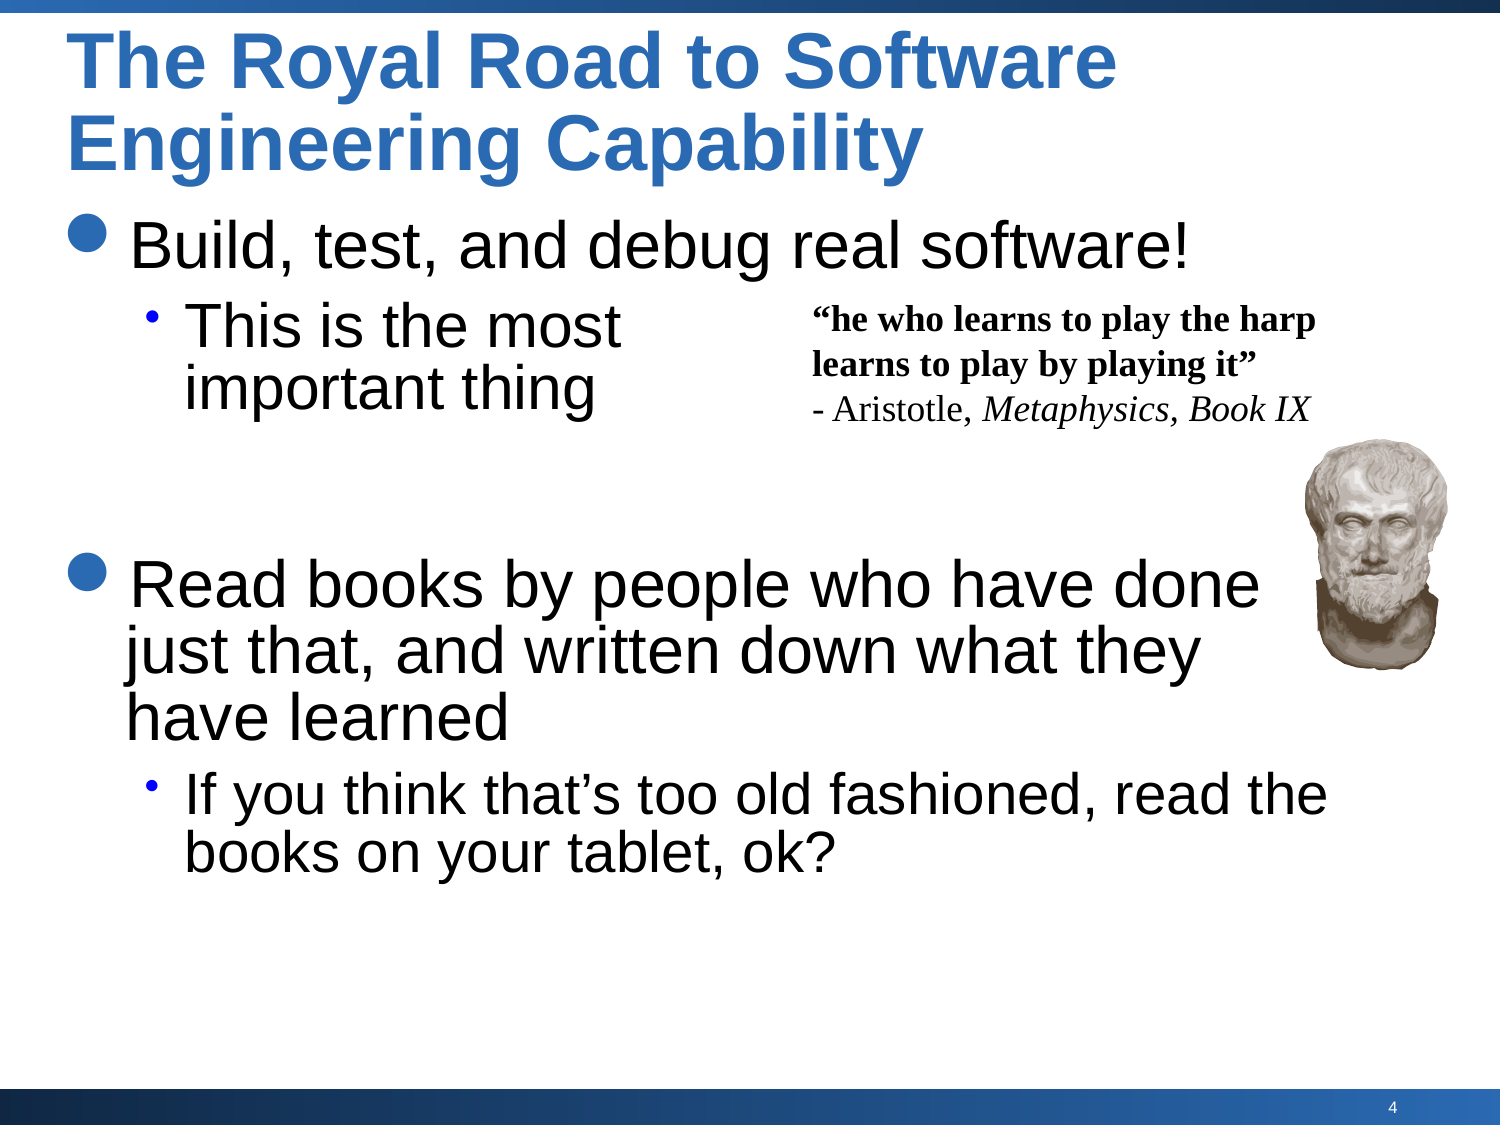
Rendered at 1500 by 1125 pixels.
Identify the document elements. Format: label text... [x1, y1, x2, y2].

picture [1304, 436, 1451, 673]
title The Royal Road to Software Engineering Capability [66, 40, 1497, 169]
text_box “he who learns to play the harp learns to play by playing it” - Aristotle, Metaphysics, Book IX [797, 286, 1341, 437]
list Build, test, and debug real software! This is the most important thing Read books by people who have done just that, and written down what they have learned If you think that’s too old fashioned, read the books on your tablet, ok? [47, 207, 1438, 1071]
